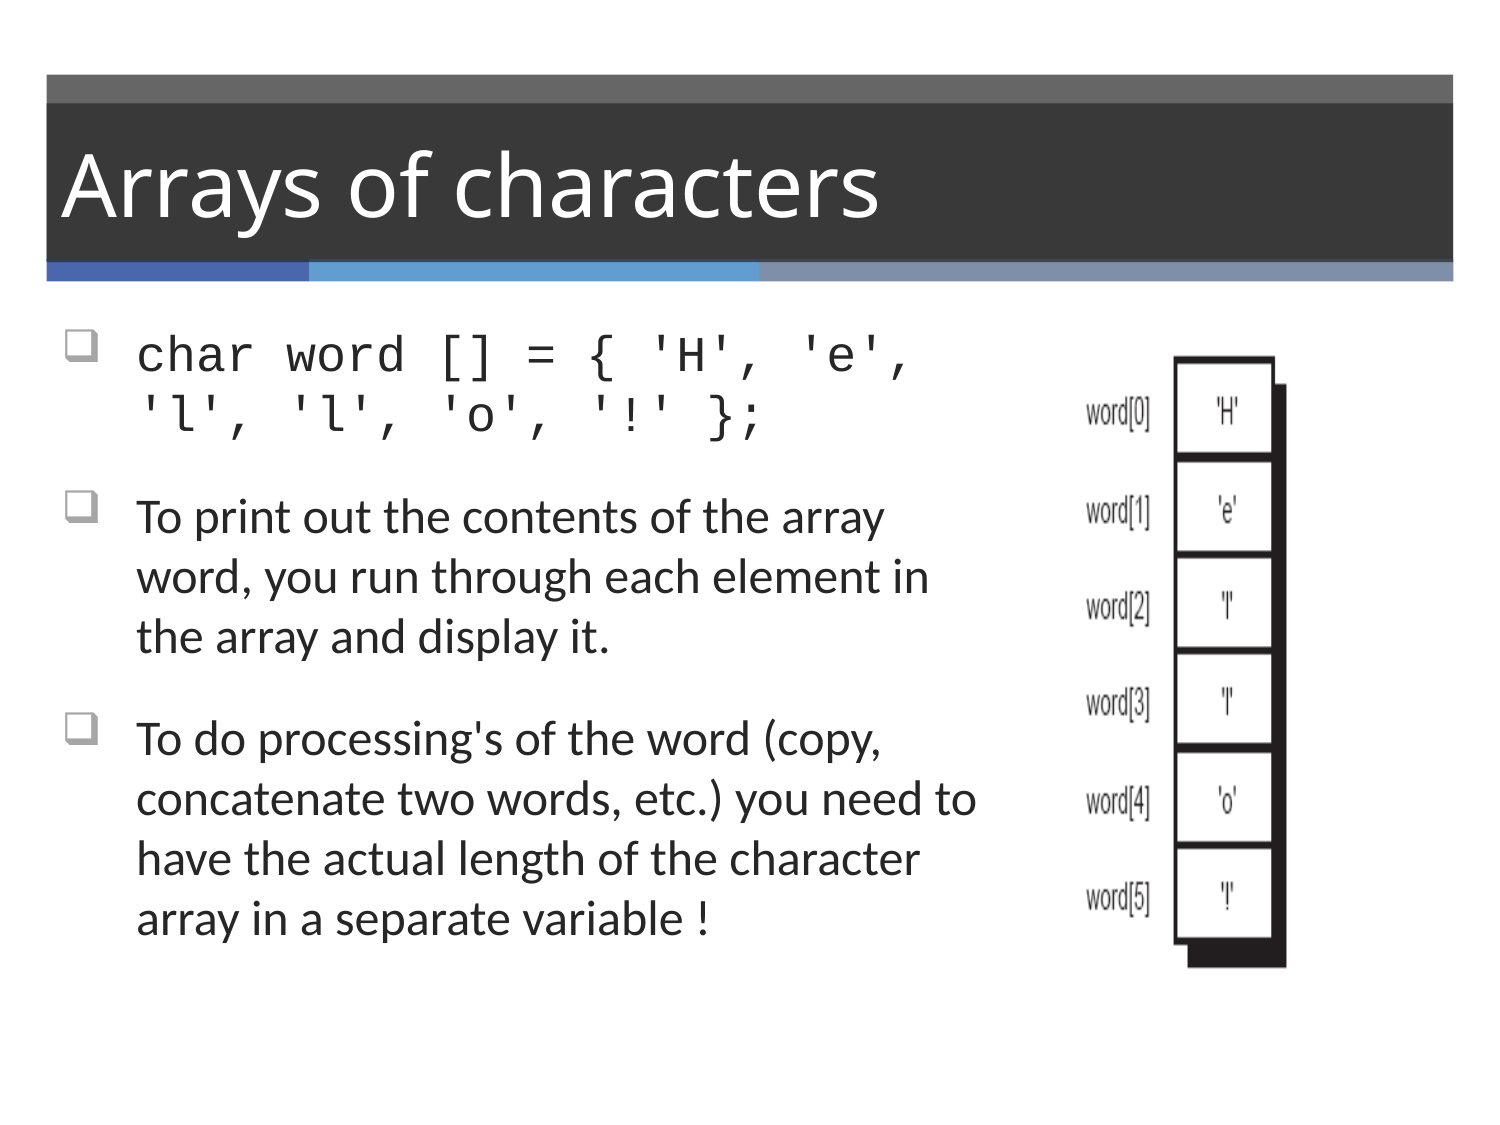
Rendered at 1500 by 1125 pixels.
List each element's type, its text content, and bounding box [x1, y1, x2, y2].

title Arrays of characters [46, 103, 1454, 263]
list char word [] = { 'H', 'e', 'l', 'l', 'o', '!' }; To print out the contents of the array word, you run through each element in the array and display it. To do processing's of the word (copy, concatenate two words, etc.) you need to have the actual length of the character array in a separate variable ! [46, 314, 1001, 969]
picture [1013, 313, 1406, 1012]
